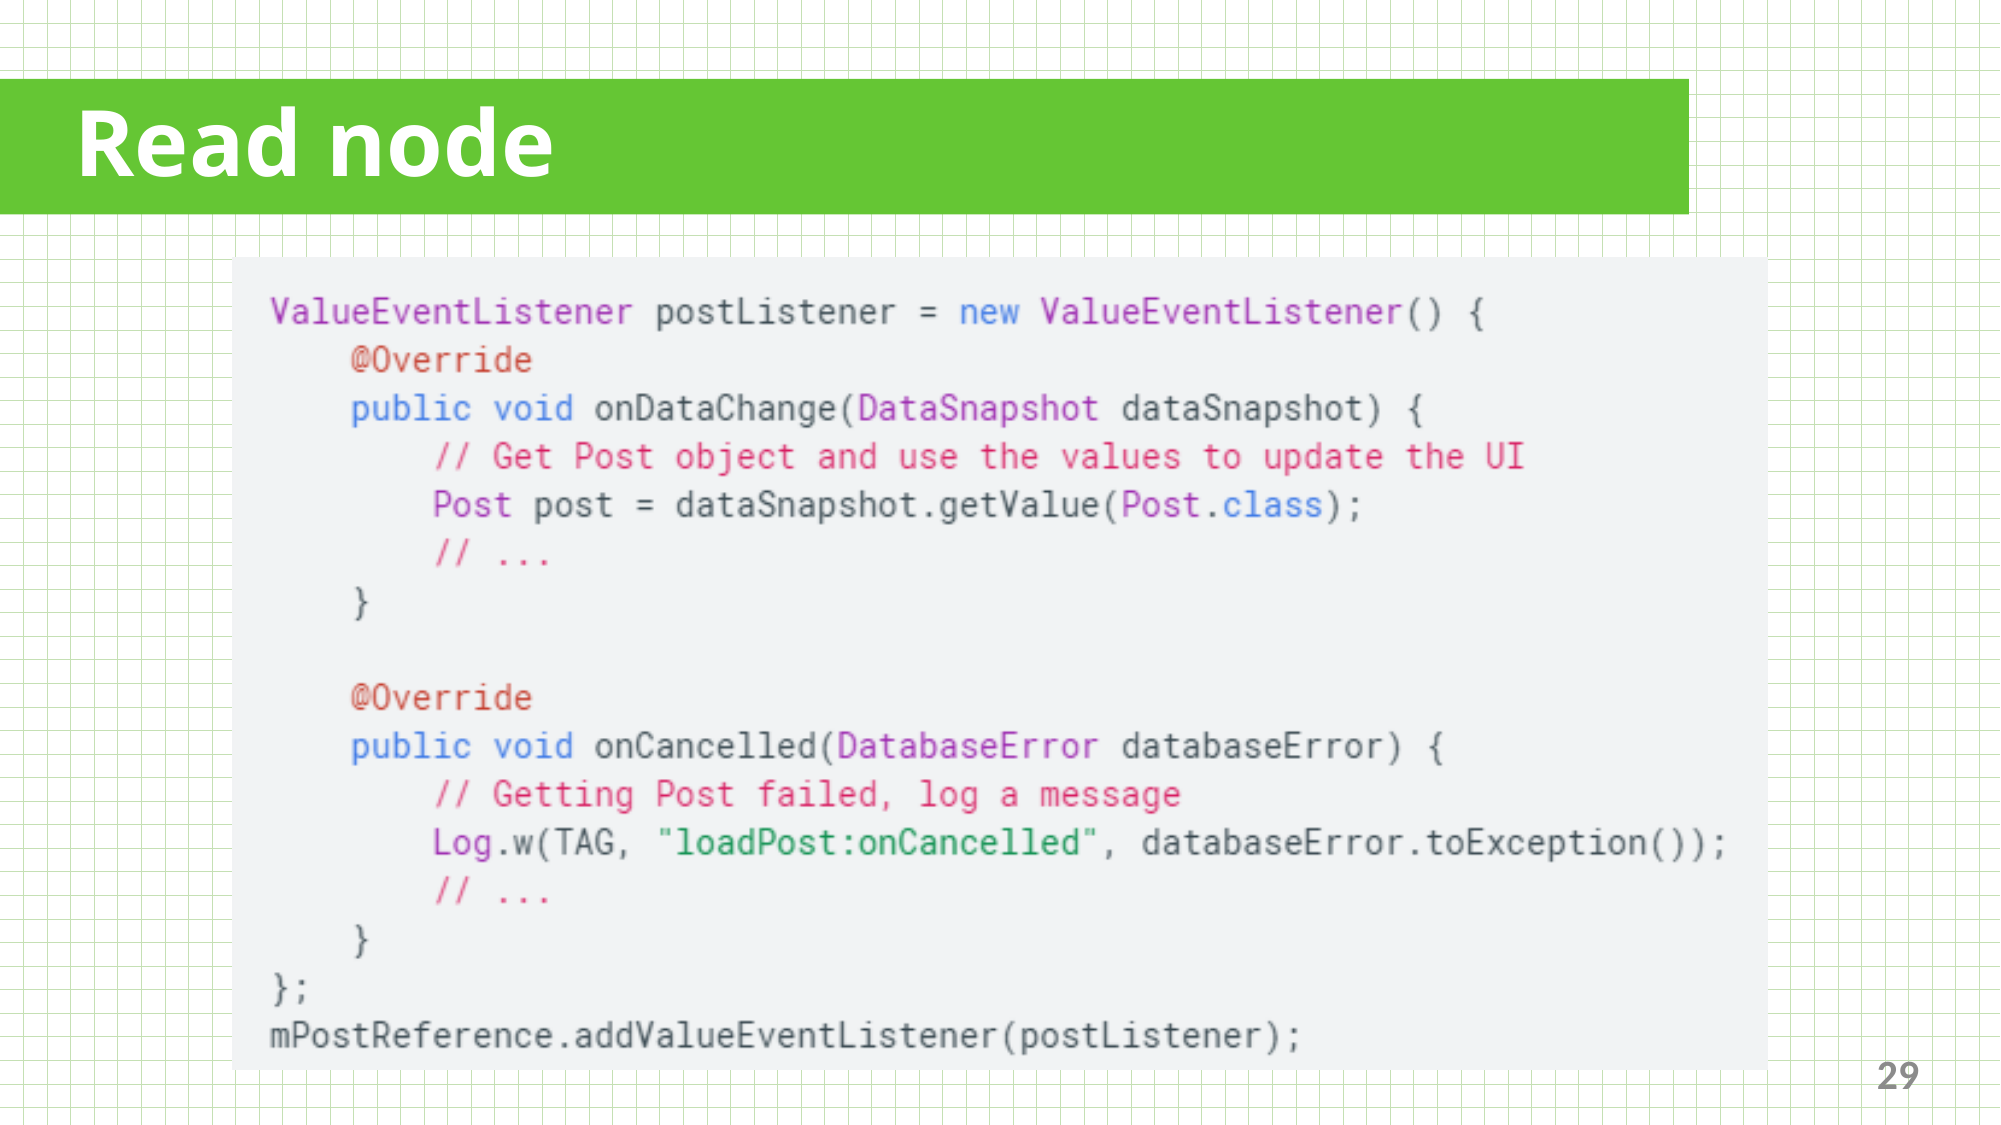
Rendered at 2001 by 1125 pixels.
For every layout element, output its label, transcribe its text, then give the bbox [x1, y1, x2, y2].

title Read node [0, 78, 1689, 215]
slide_number 29 [1484, 1042, 1935, 1103]
picture [232, 257, 1768, 1070]
